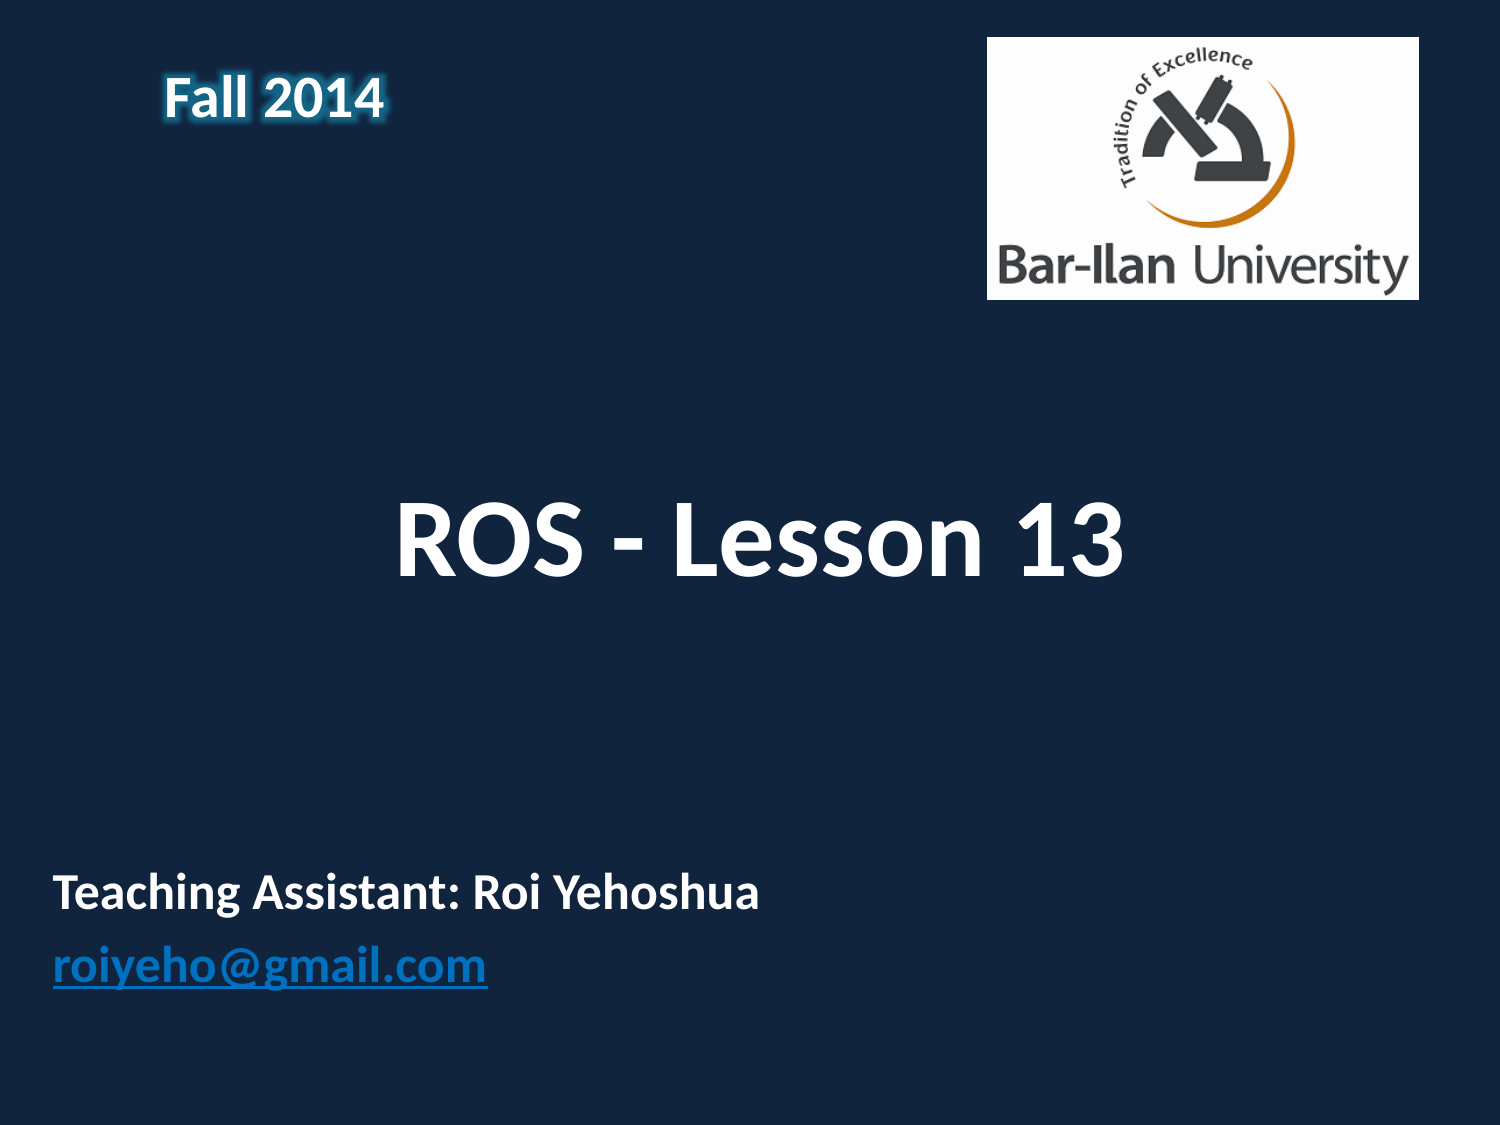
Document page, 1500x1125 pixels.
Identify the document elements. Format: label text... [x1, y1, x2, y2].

subtitle Teaching Assistant: Roi Yehoshua roiyeho@gmail.com [37, 849, 1500, 1075]
picture [987, 37, 1419, 301]
text_box Fall 2014 [24, 49, 525, 138]
title ROS - Lesson 13 [70, 437, 1450, 625]
